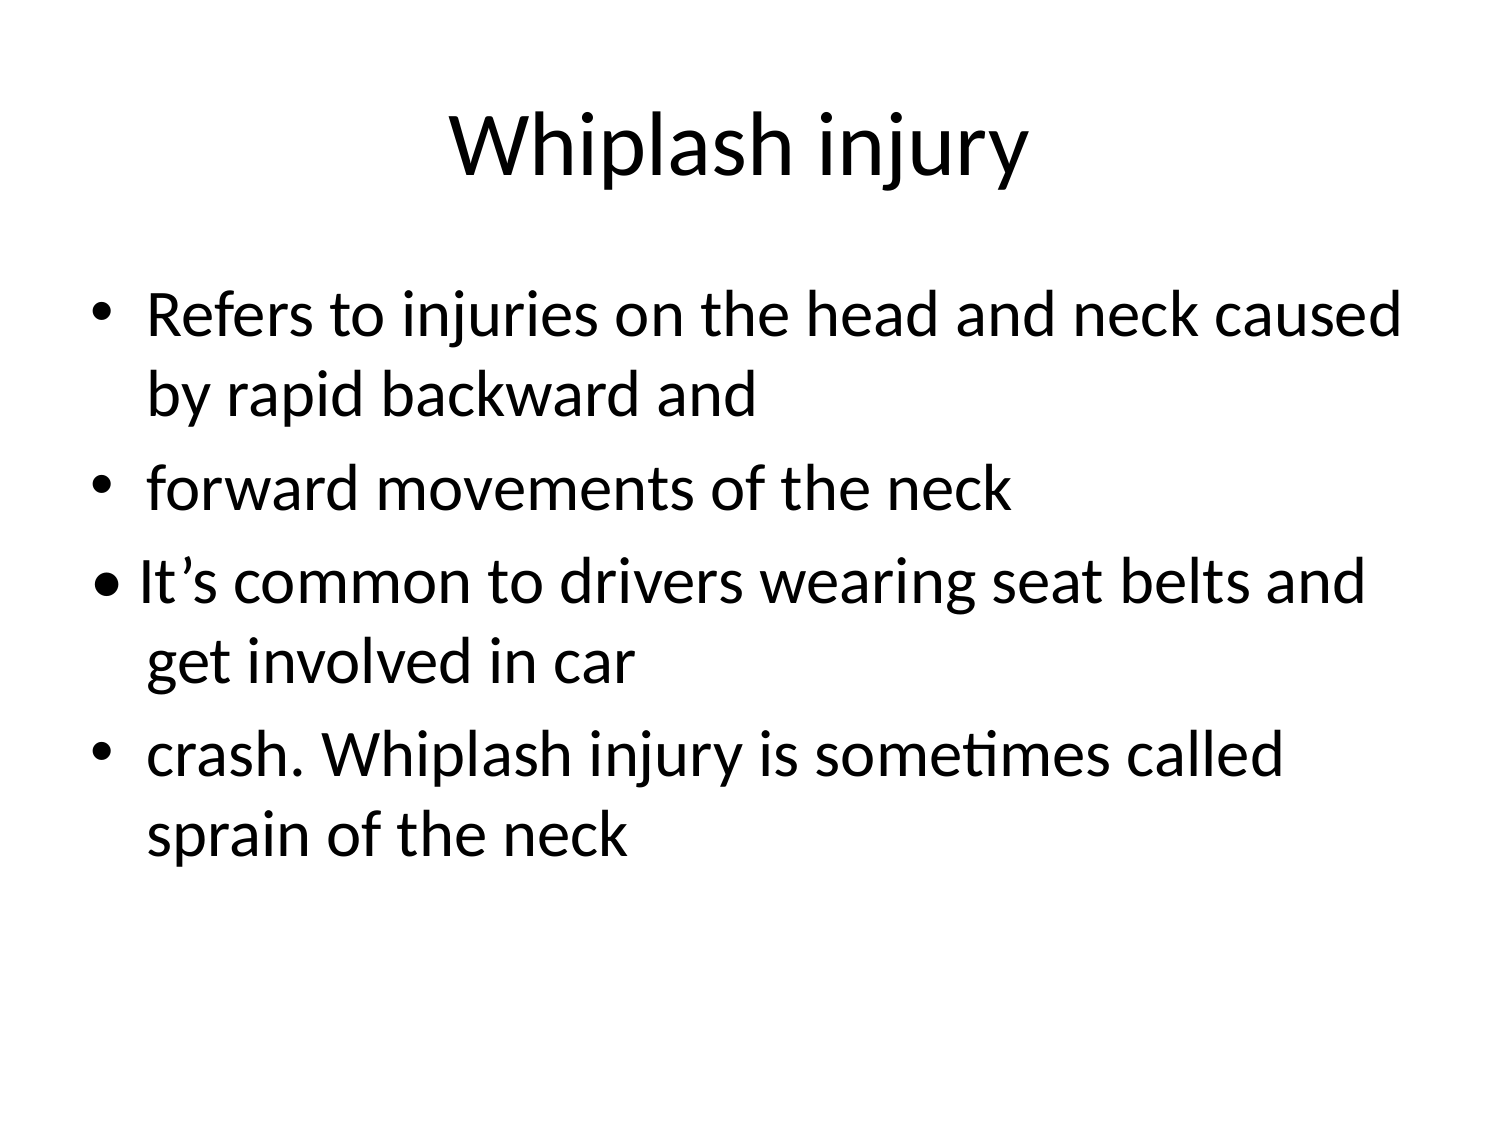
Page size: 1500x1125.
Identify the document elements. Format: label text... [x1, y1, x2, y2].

list Refers to injuries on the head and neck caused by rapid backward and forward movements of the neck • It’s common to drivers wearing seat belts and get involved in car crash. Whiplash injury is sometimes called sprain of the neck [75, 262, 1425, 1005]
title Whiplash injury [75, 45, 1425, 233]
